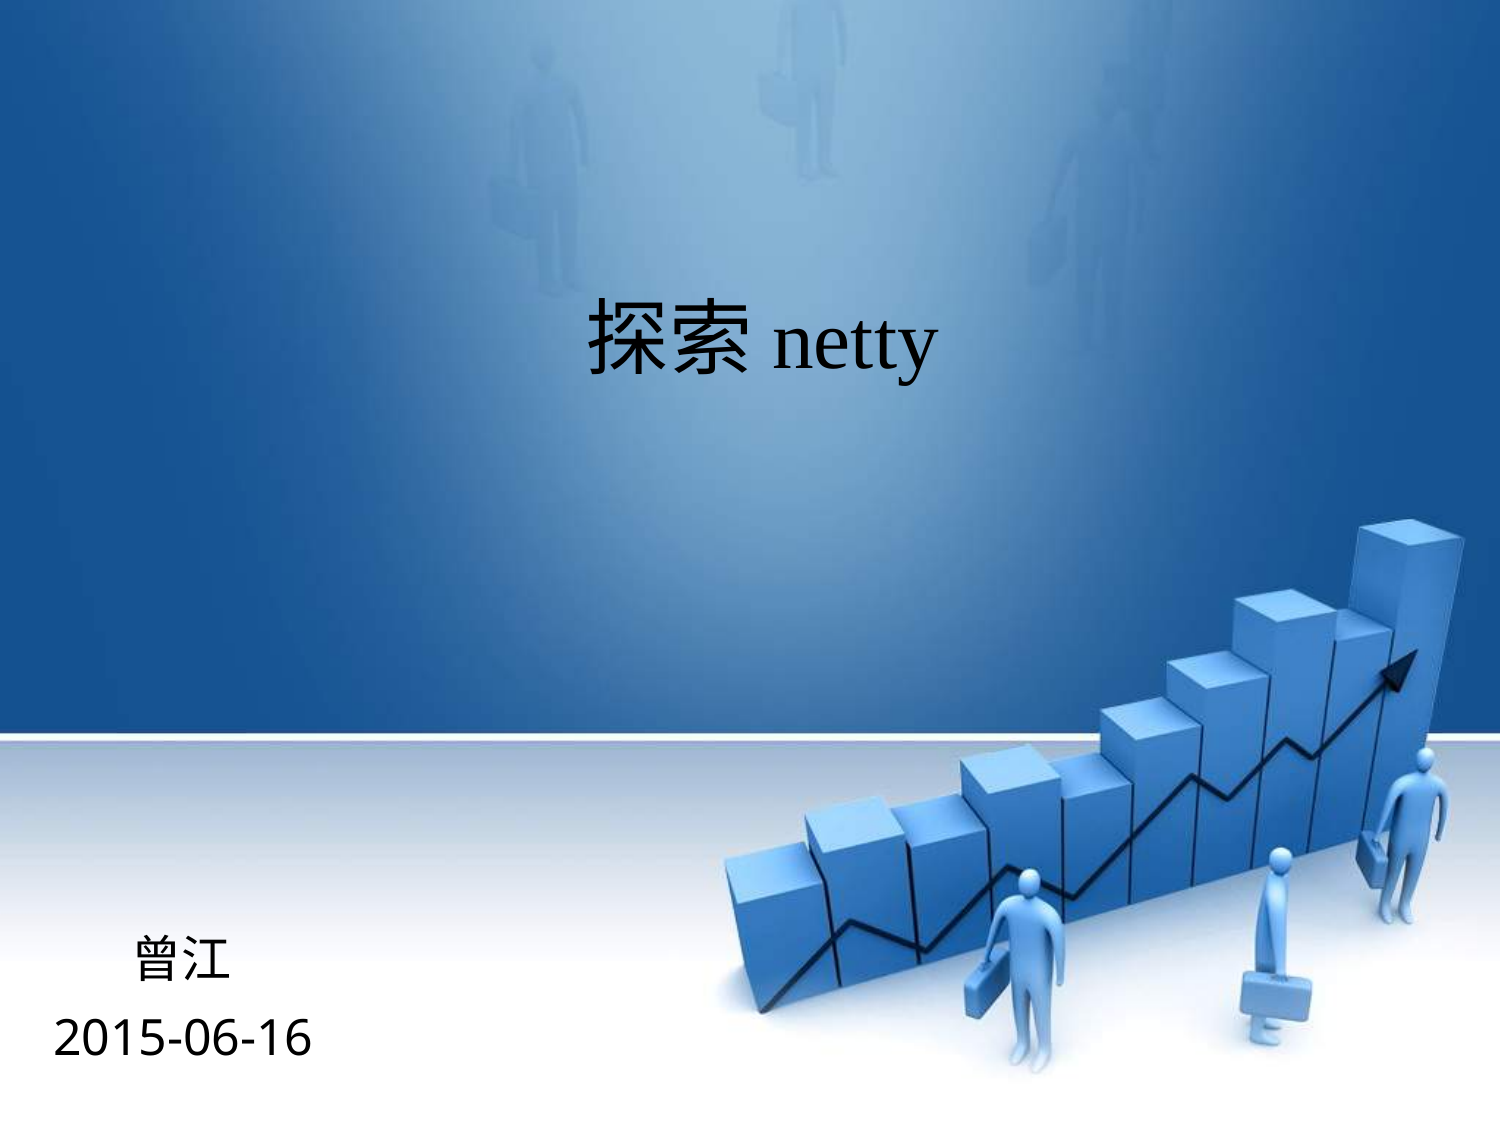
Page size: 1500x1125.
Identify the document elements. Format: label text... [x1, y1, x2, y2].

text_box 探索netty [562, 292, 963, 379]
text_box 曾江 2015-06-16 [35, 902, 329, 1079]
picture [0, 0, 1500, 1125]
